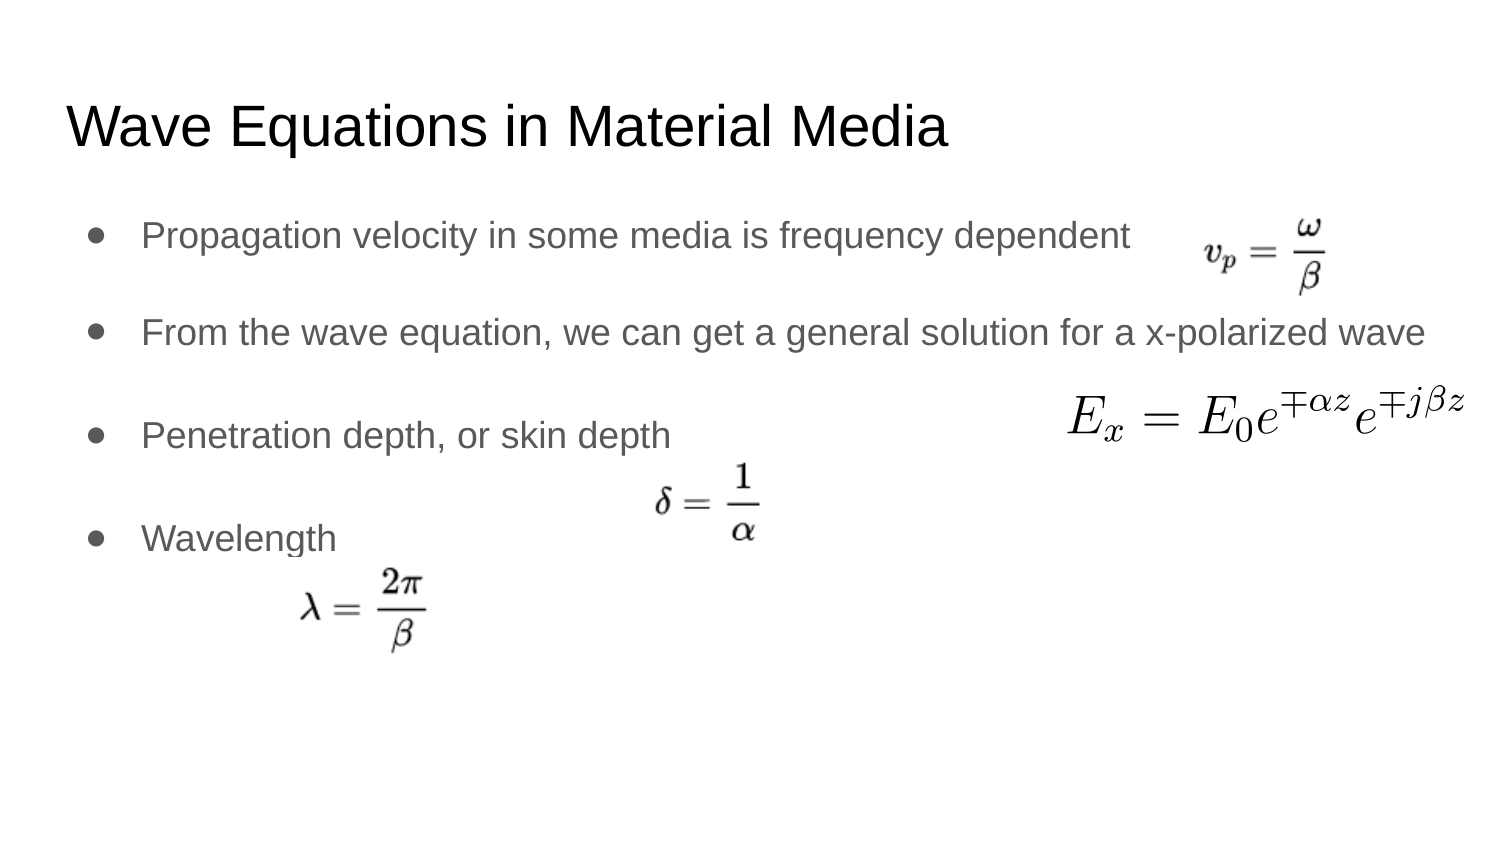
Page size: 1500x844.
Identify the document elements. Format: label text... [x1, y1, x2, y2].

title Wave Equations in Material Media [51, 72, 1449, 167]
picture [285, 557, 442, 669]
picture [1188, 208, 1341, 311]
picture [638, 452, 777, 558]
picture [1064, 385, 1464, 442]
list Propagation velocity in some media is frequency dependent From the wave equation, we can get a general solution for a x-polarized wave Penetration depth, or skin depth Wavelength [51, 189, 1449, 750]
